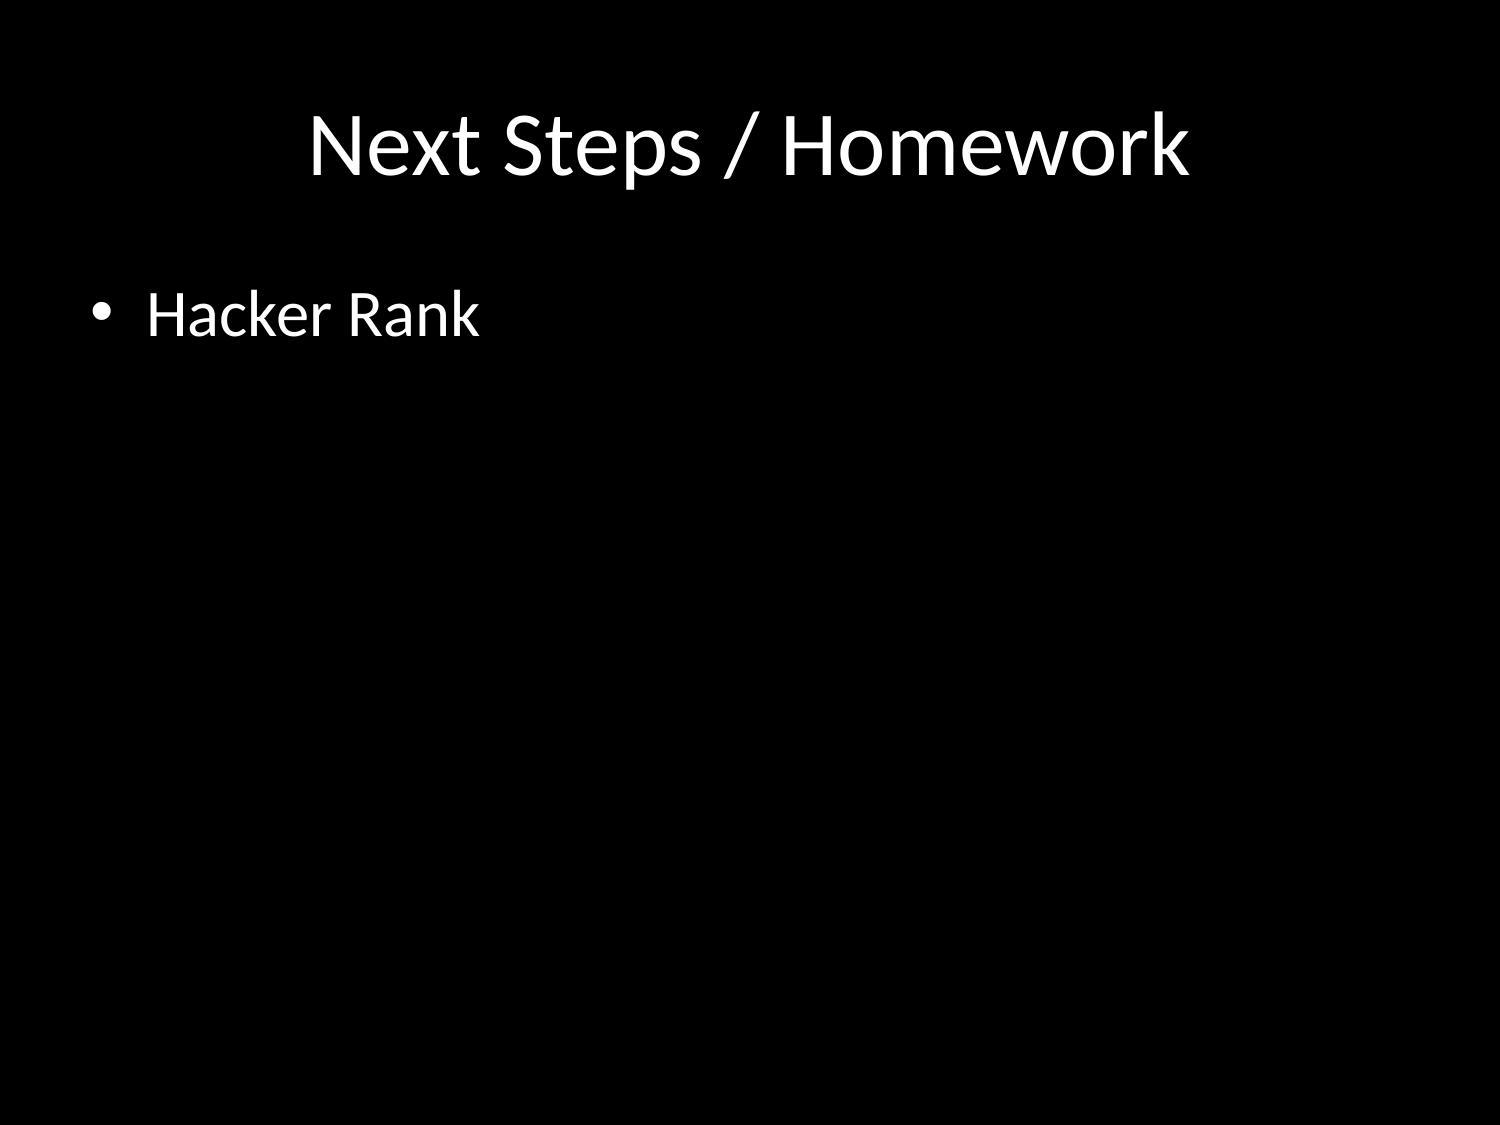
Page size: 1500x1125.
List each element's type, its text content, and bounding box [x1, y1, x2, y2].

title Next Steps / Homework [75, 45, 1425, 233]
list Hacker Rank [75, 262, 1425, 1005]
